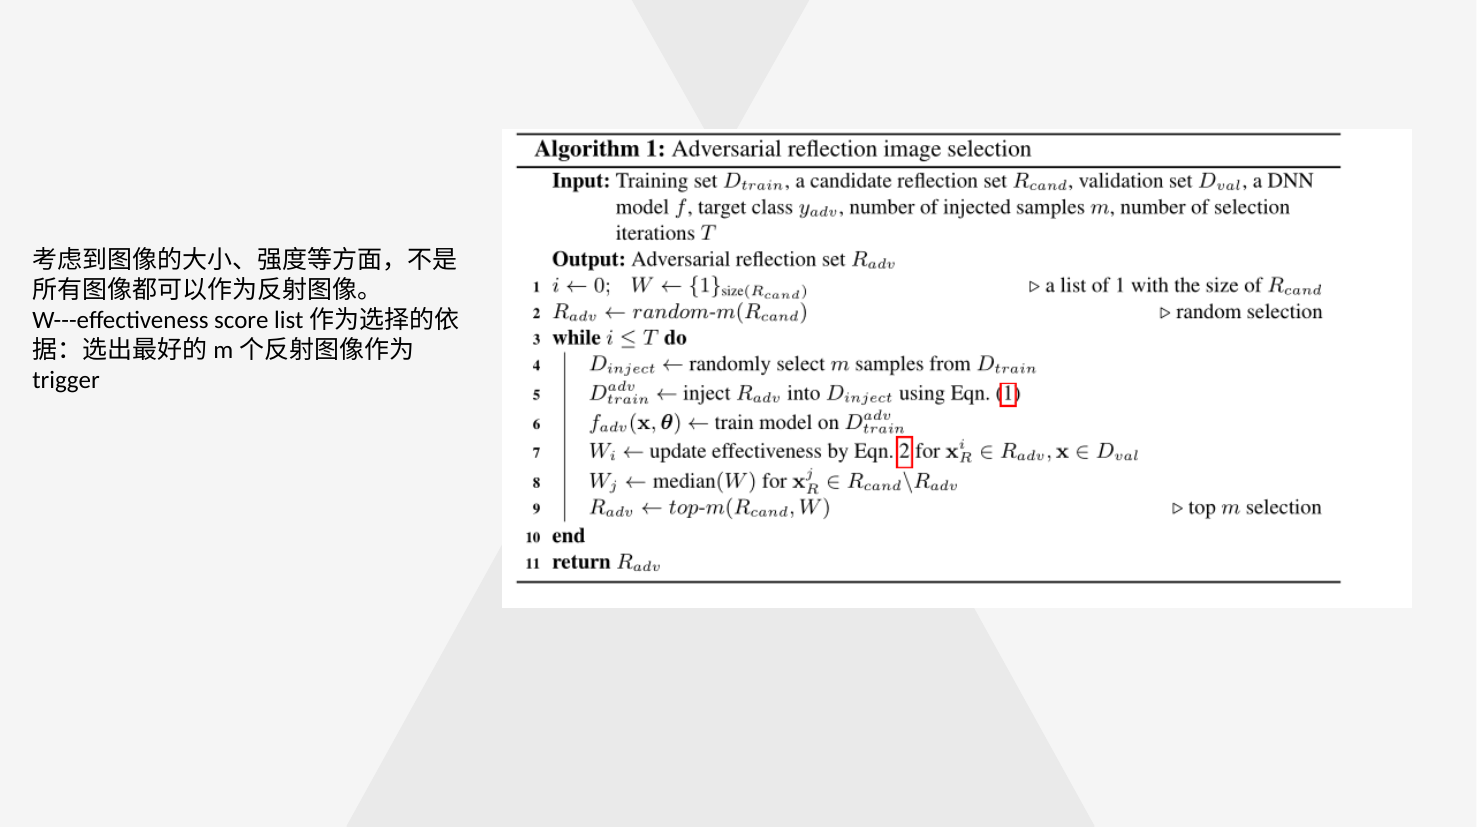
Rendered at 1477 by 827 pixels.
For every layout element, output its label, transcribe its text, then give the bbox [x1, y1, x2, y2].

text_box 考虑到图像的大小、强度等方面，不是所有图像都可以作为反射图像。 W---effectiveness score list作为选择的依据：选出最好的m个反射图像作为trigger [17, 236, 479, 401]
picture [501, 129, 1412, 608]
